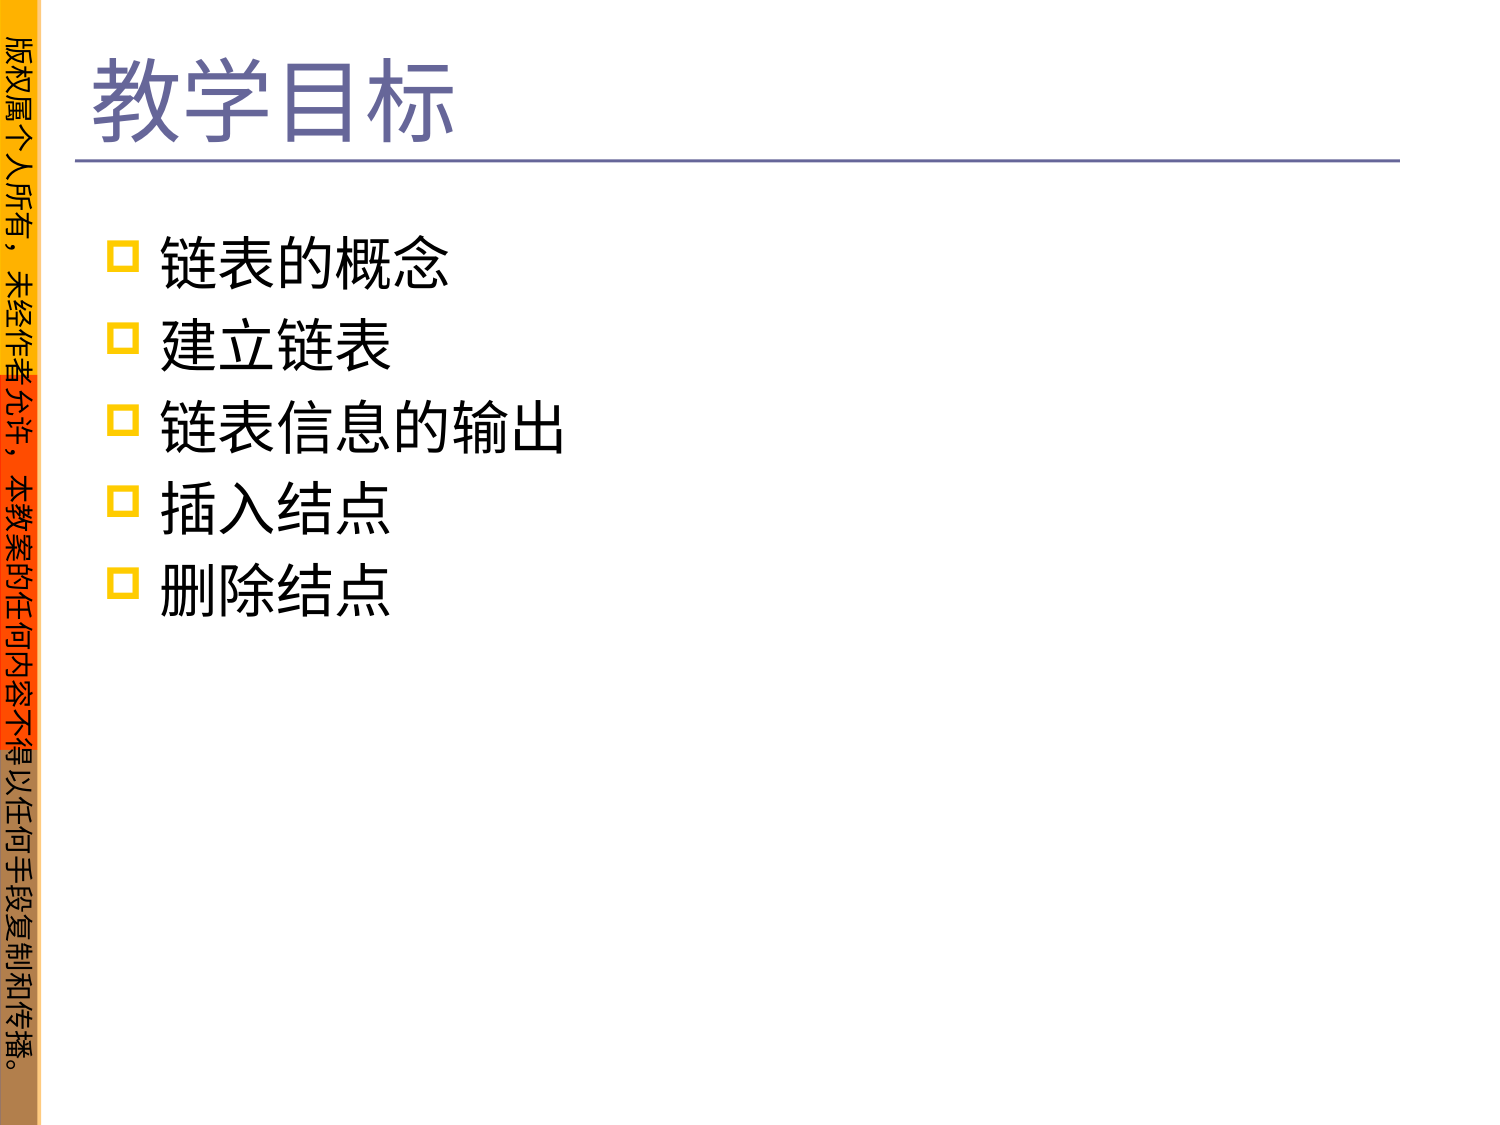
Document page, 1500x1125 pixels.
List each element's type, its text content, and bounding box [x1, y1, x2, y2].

title 教学目标 [75, 0, 1425, 161]
list 链表的概念 建立链表 链表信息的输出 插入结点 删除结点 [88, 219, 1270, 664]
